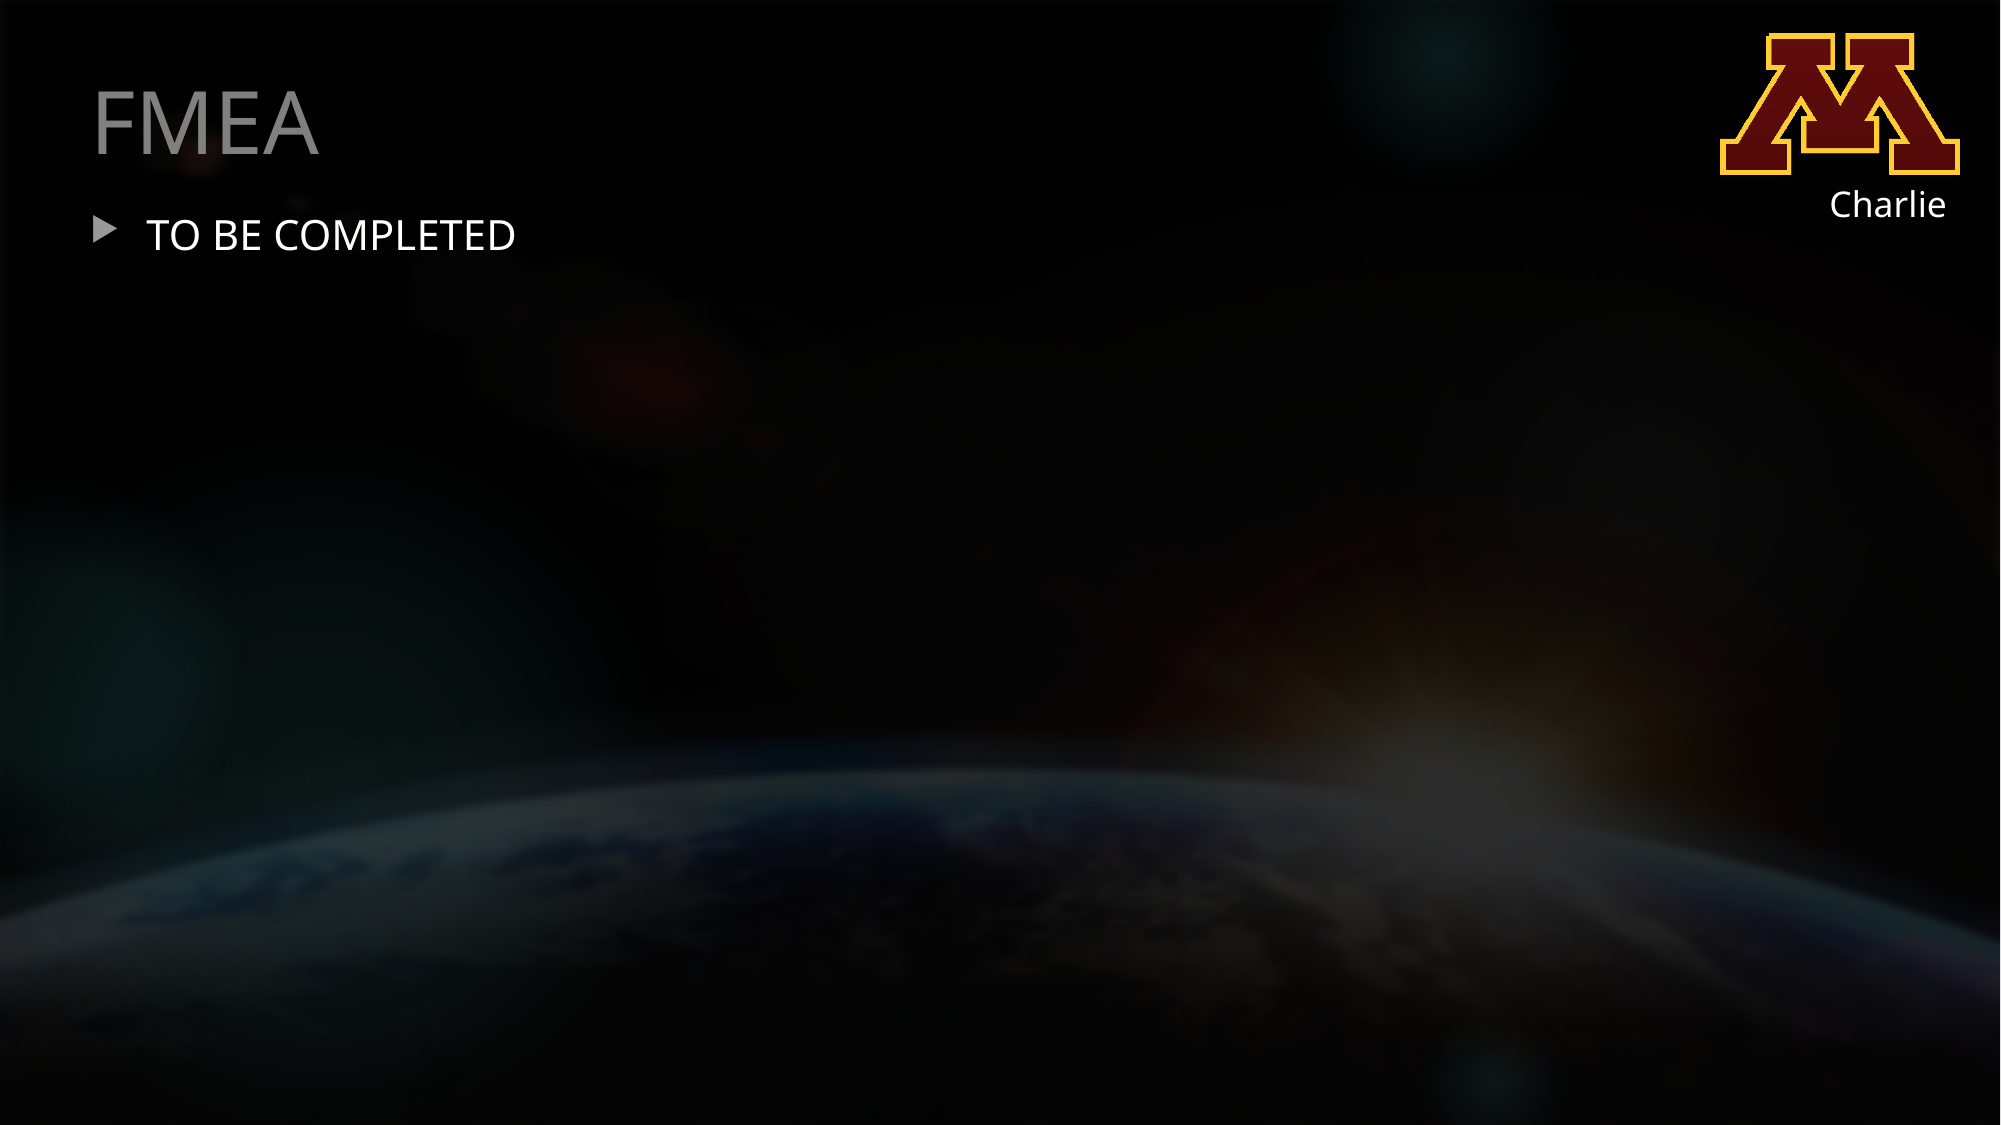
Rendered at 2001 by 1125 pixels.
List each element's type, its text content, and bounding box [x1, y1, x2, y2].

list TO BE COMPLETED [75, 201, 1833, 1048]
list Charlie [1713, 174, 1963, 233]
picture [0, 0, 2001, 1125]
title FMEA [75, 59, 1618, 175]
